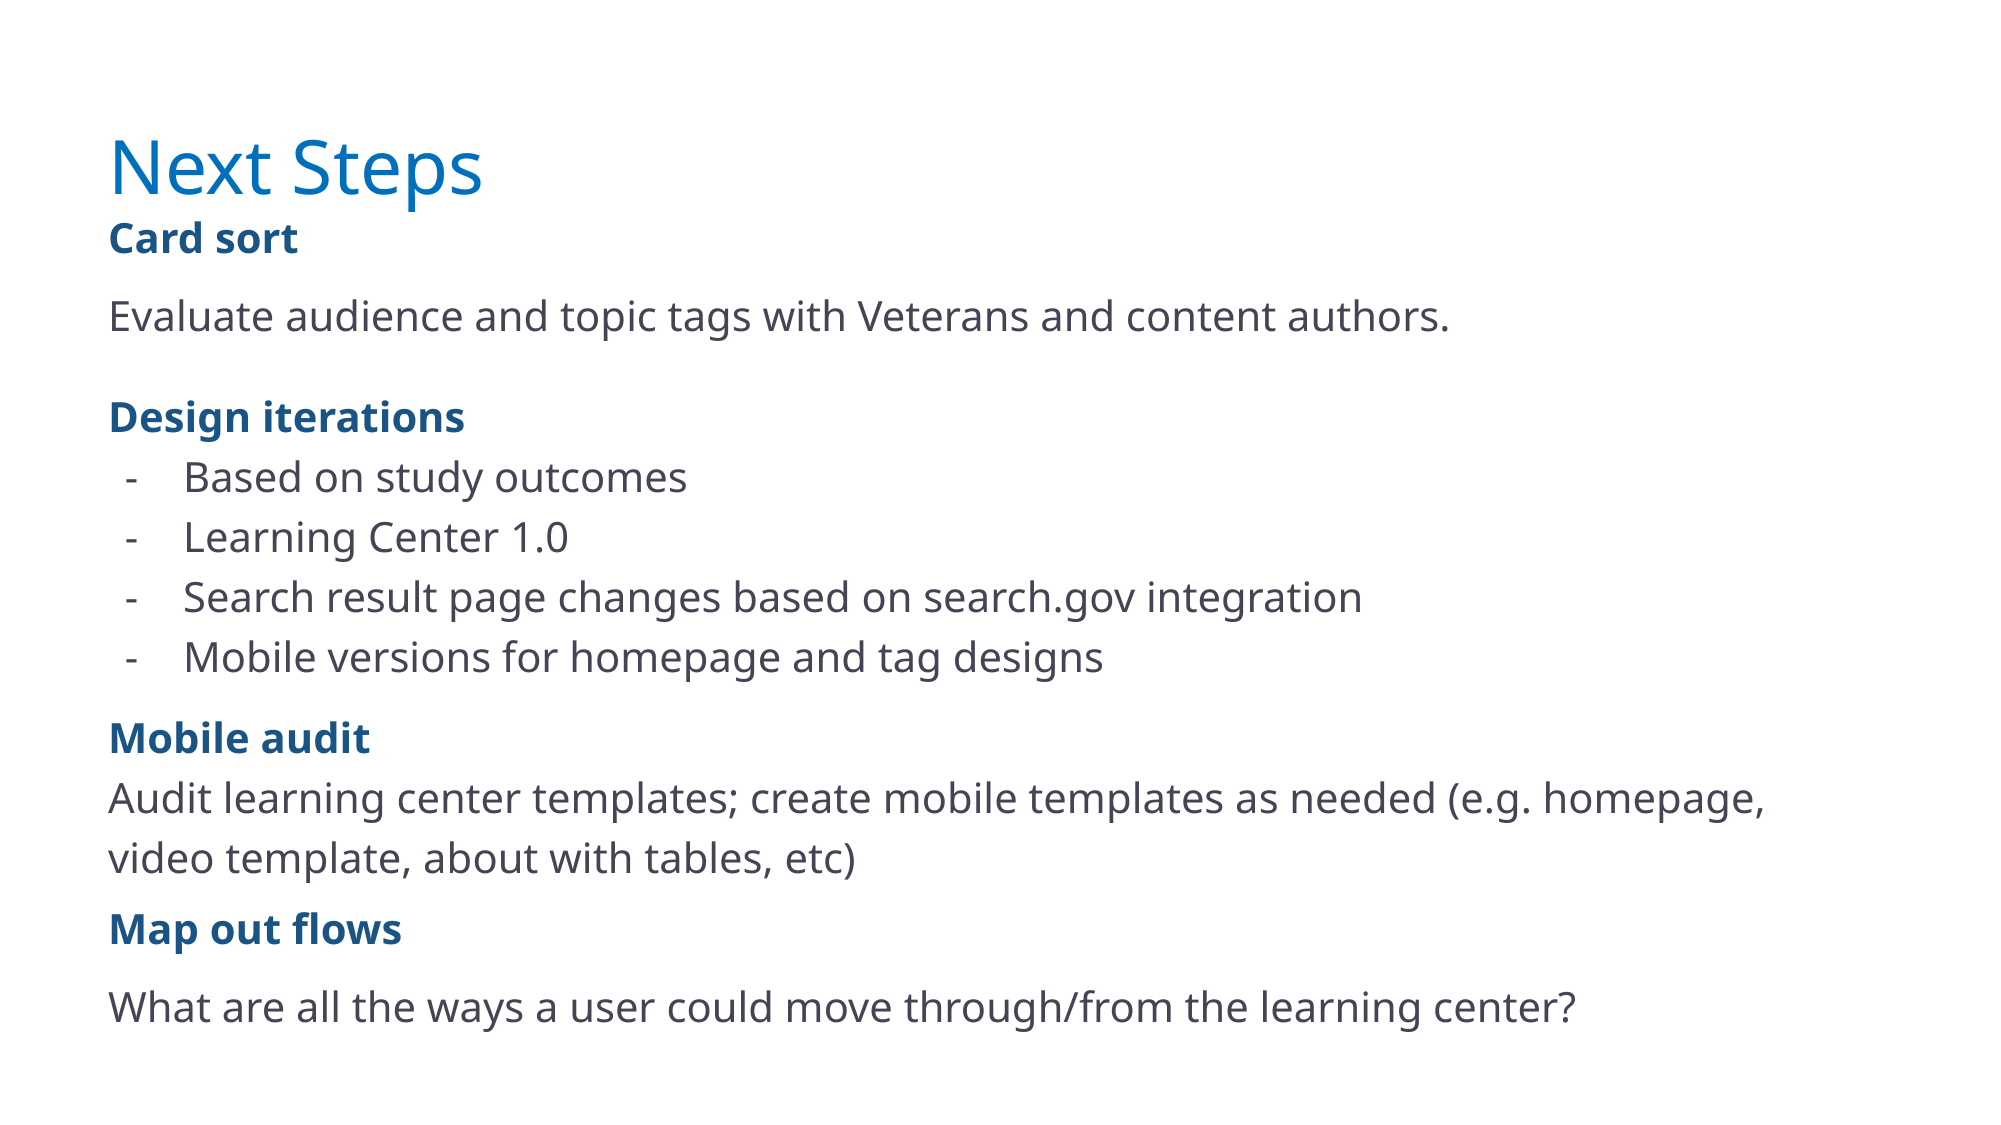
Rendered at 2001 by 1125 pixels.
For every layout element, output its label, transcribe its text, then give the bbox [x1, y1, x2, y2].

list Card sort Evaluate audience and topic tags with Veterans and content authors. Design iterations Based on study outcomes Learning Center 1.0 Search result page changes based on search.gov integration Mobile versions for homepage and tag designs Mobile audit Audit learning center templates; create mobile templates as needed (e.g. homepage, video template, about with tables, etc) Map out flows What are all the ways a user could move through/from the learning center? [100, 204, 1855, 1073]
title Next Steps [100, 111, 1750, 204]
